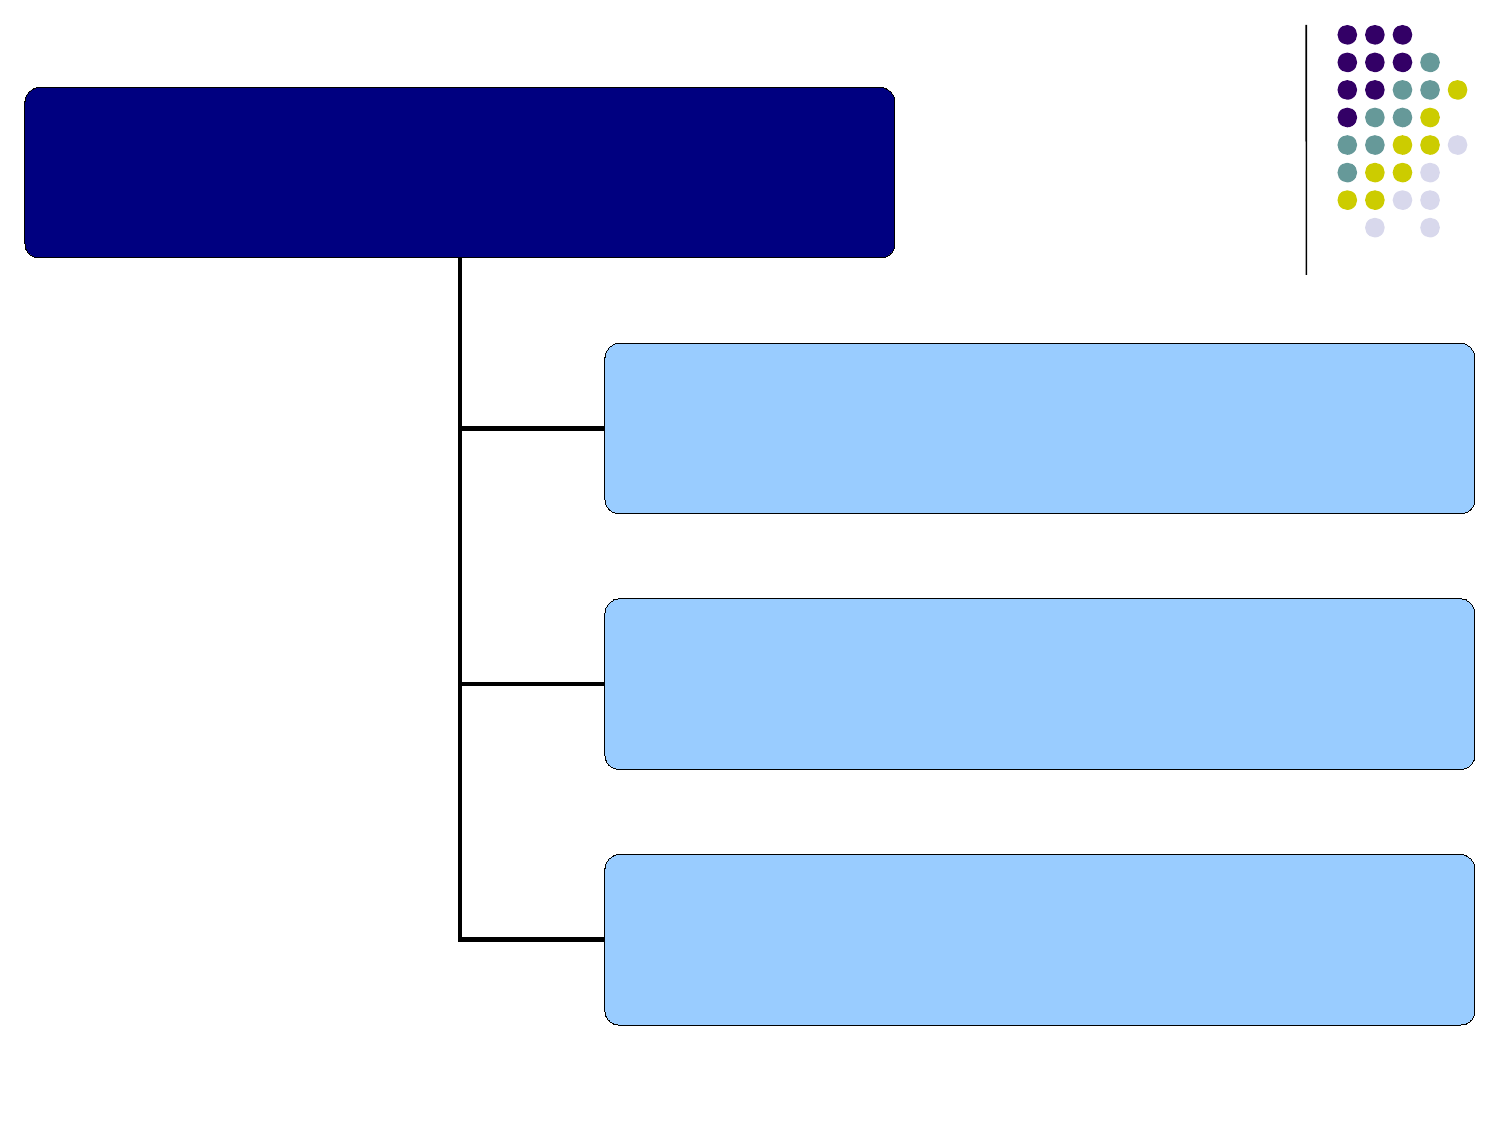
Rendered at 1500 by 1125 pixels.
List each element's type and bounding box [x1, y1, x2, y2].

list [24, 244, 618, 1026]
list [462, 87, 1476, 1026]
list [24, 87, 35, 101]
